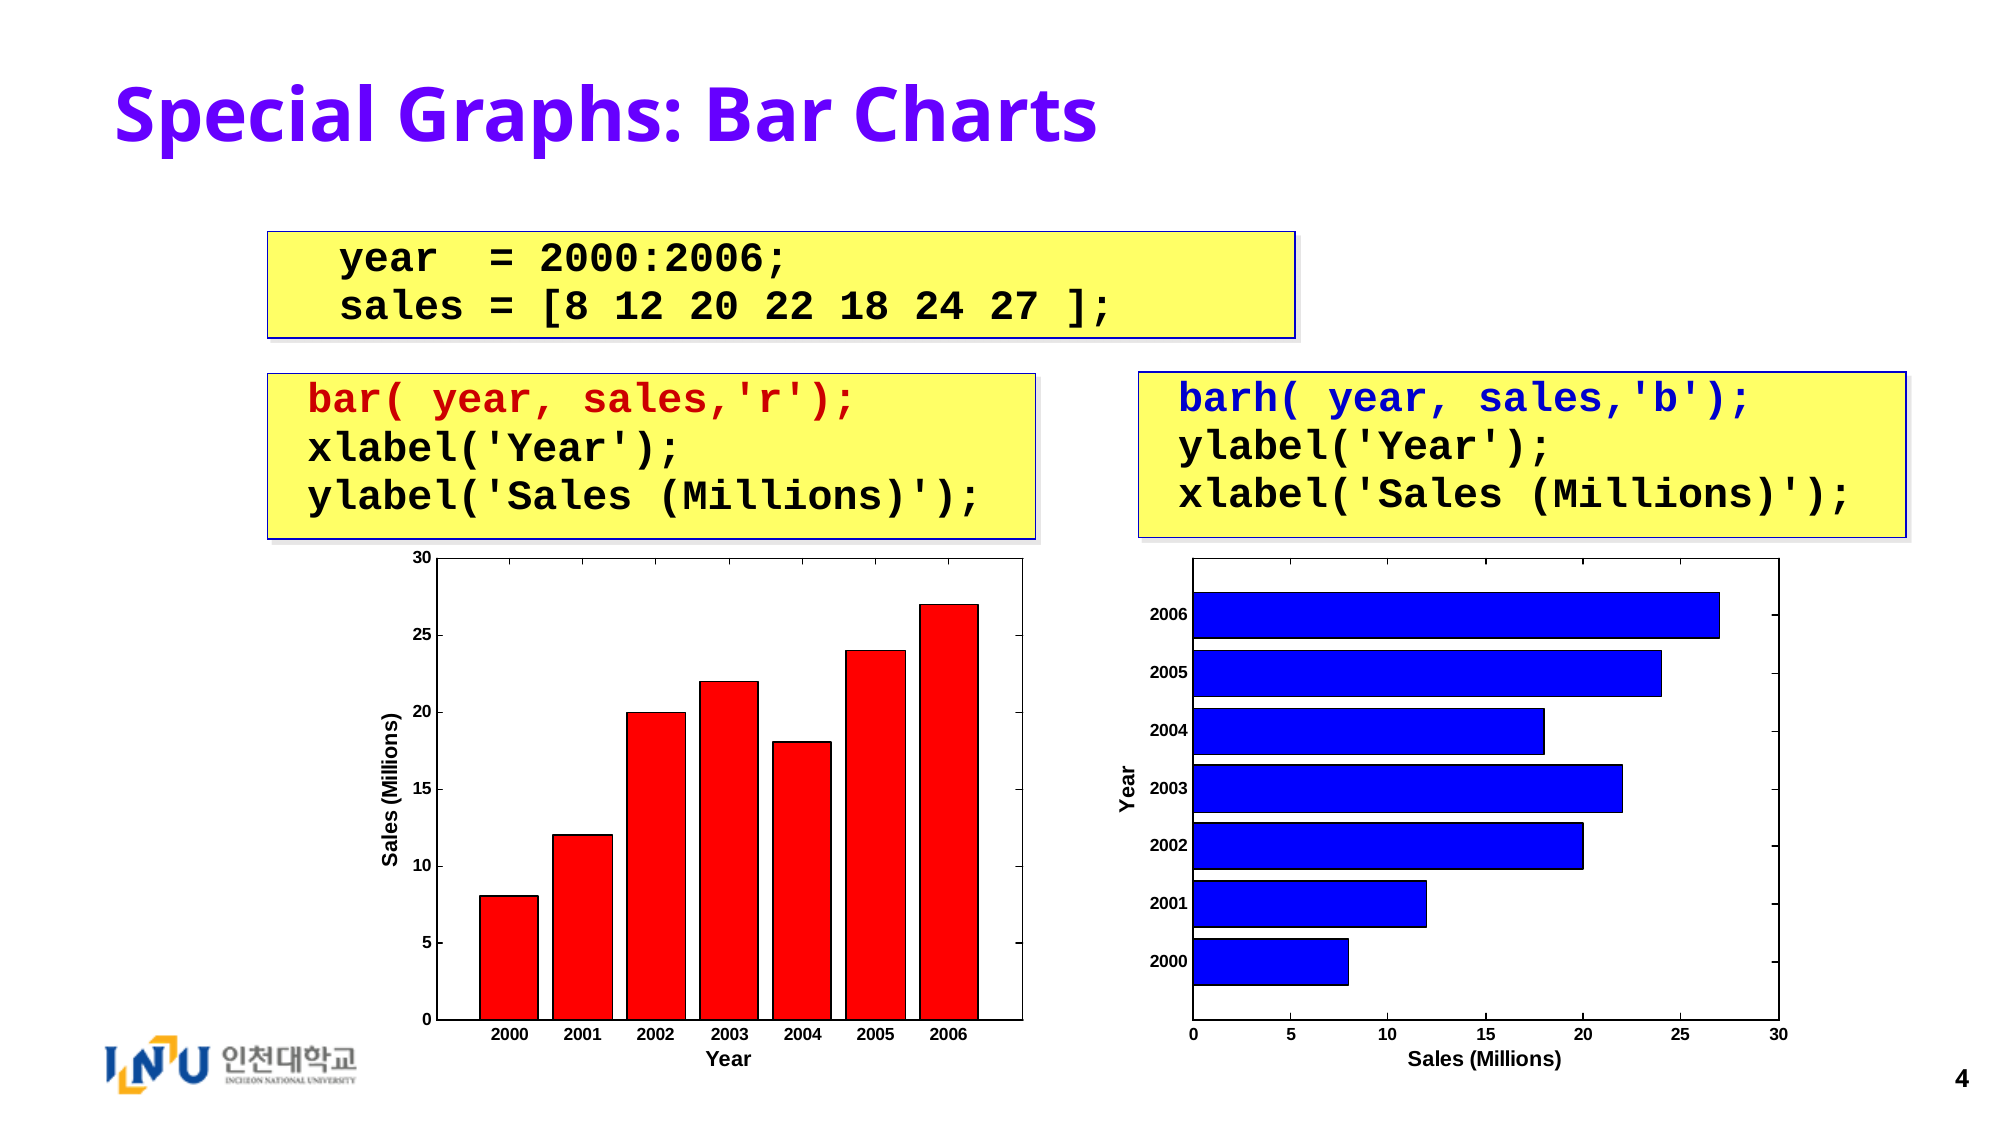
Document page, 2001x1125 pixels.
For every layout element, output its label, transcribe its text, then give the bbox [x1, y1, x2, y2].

text_box bar( year, sales,'r'); xlabel('Year'); ylabel('Sales (Millions)'); [267, 373, 1036, 540]
text_box barh( year, sales,'b'); ylabel('Year'); xlabel('Sales (Millions)'); [1138, 371, 1907, 538]
picture [99, 514, 1851, 1104]
slide_number 4 [1517, 1054, 1985, 1101]
title Special Graphs: Bar Charts [99, 19, 1907, 165]
text_box year = 2000:2006; sales = [8 12 20 22 18 24 27 ]; [267, 231, 1296, 338]
